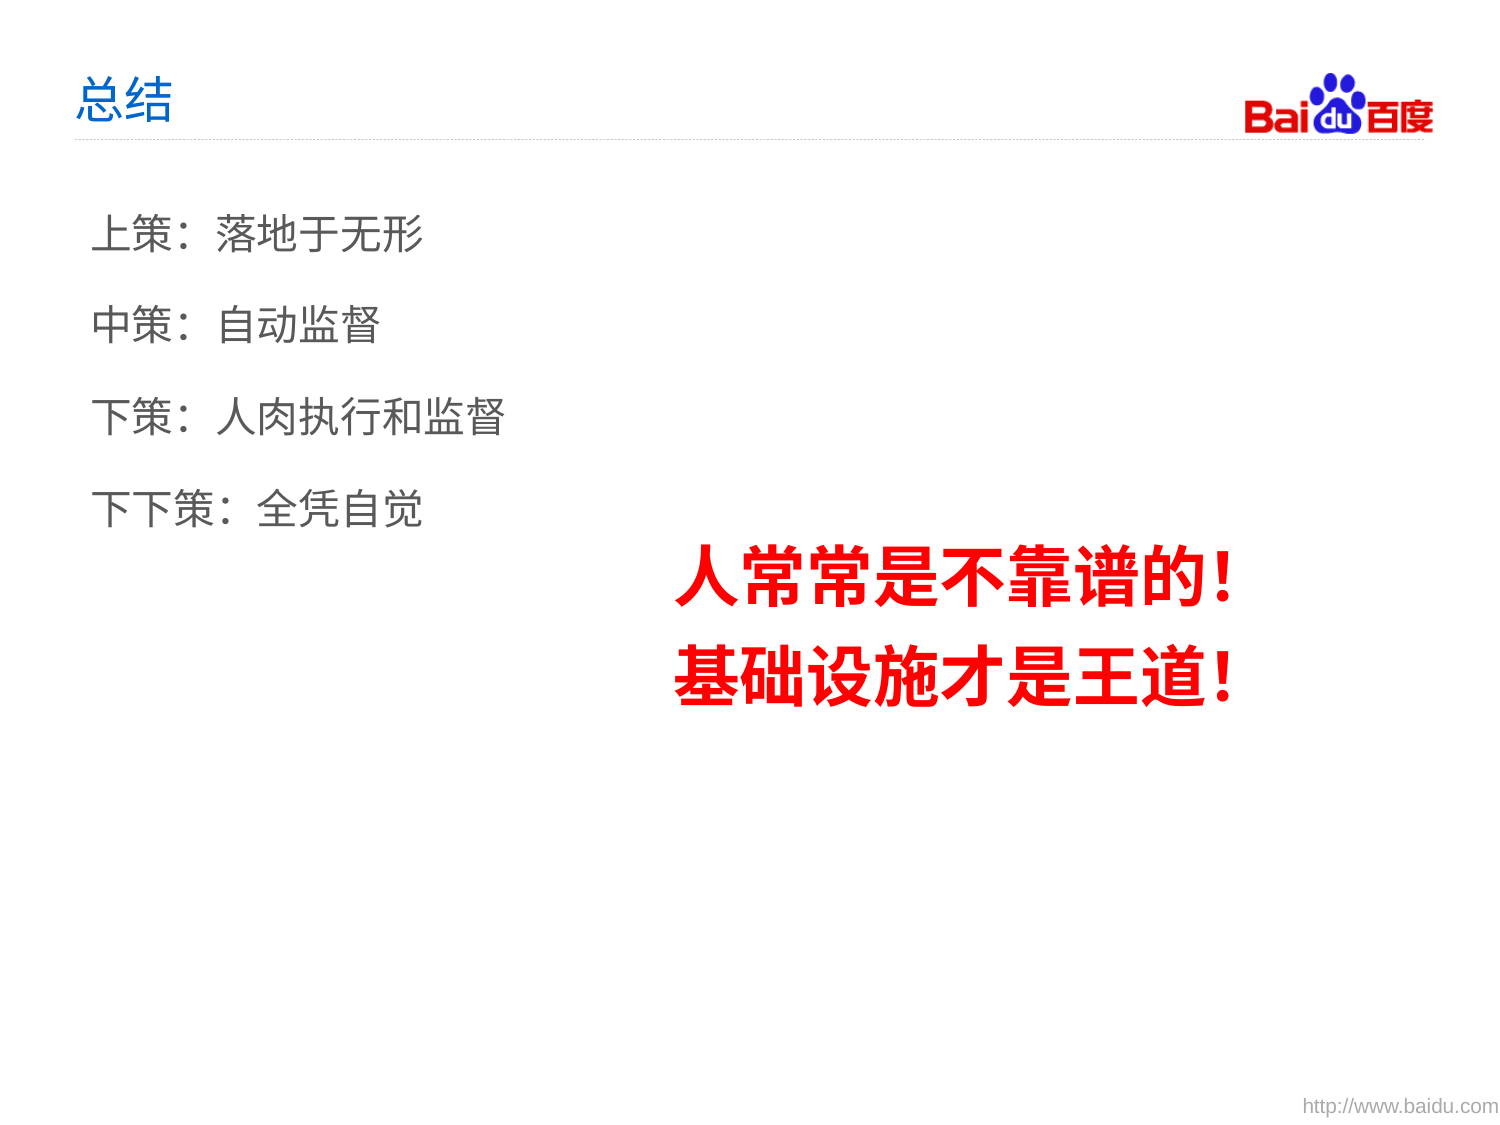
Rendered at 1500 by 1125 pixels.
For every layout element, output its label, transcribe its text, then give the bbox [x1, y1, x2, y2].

text_box 人常常是不靠谱的！ [658, 527, 1289, 622]
title 总结 [74, 59, 1241, 138]
picture [1242, 72, 1435, 135]
list 上策：落地于无形 中策：自动监督 下策：人肉执行和监督 下下策：全凭自觉 [74, 199, 1426, 1030]
text_box 基础设施才是王道！ [658, 627, 1289, 722]
